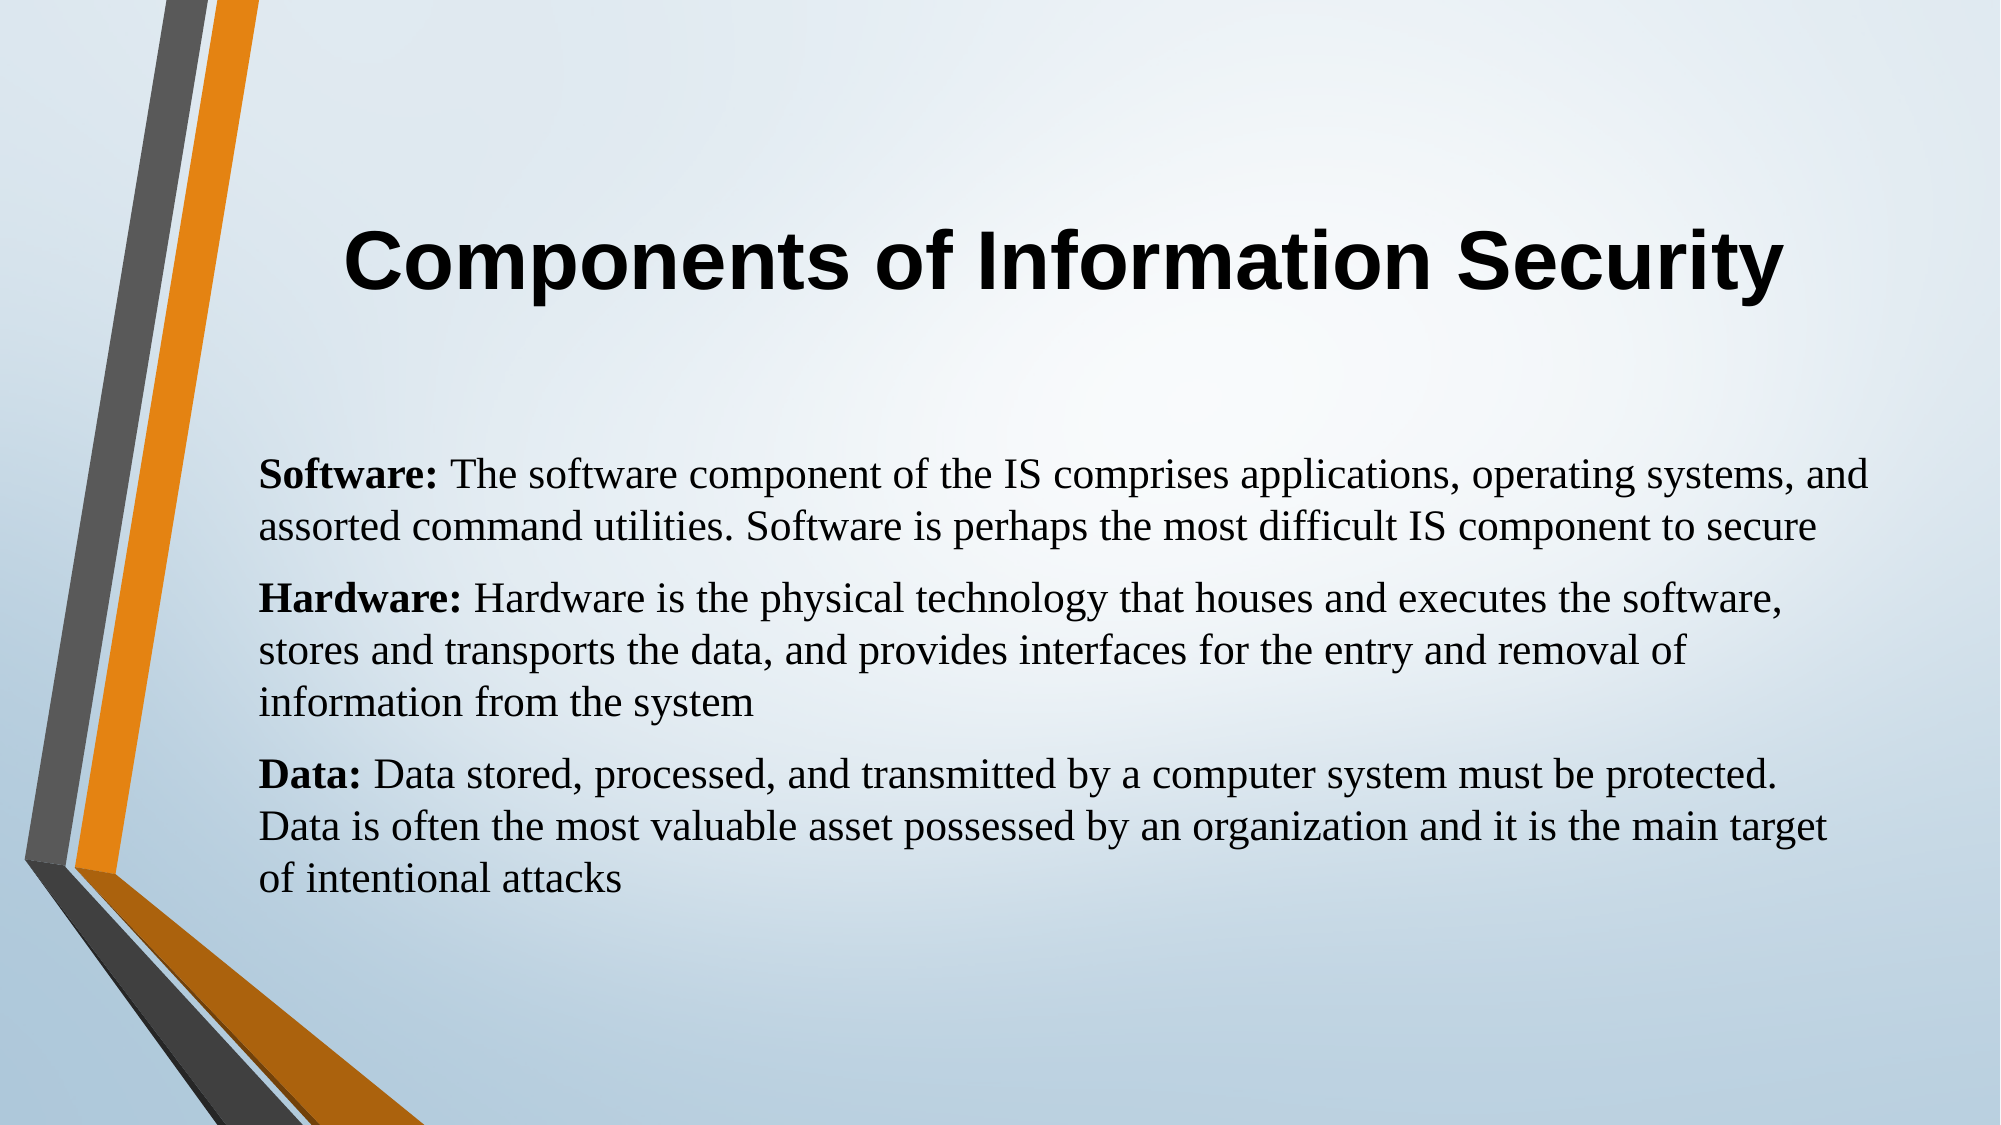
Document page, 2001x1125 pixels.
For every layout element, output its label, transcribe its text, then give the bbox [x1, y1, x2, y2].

list Software: The software component of the IS comprises applications, operating systems, and assorted command utilities. Software is perhaps the most difficult IS component to secure Hardware: Hardware is the physical technology that houses and executes the software, stores and transports the data, and provides interfaces for the entry and removal of information from the system Data: Data stored, processed, and transmitted by a computer system must be protected. Data is often the most valuable asset possessed by an organization and it is the main target of intentional attacks [243, 437, 1887, 950]
title Components of Information Security [243, 112, 1887, 400]
